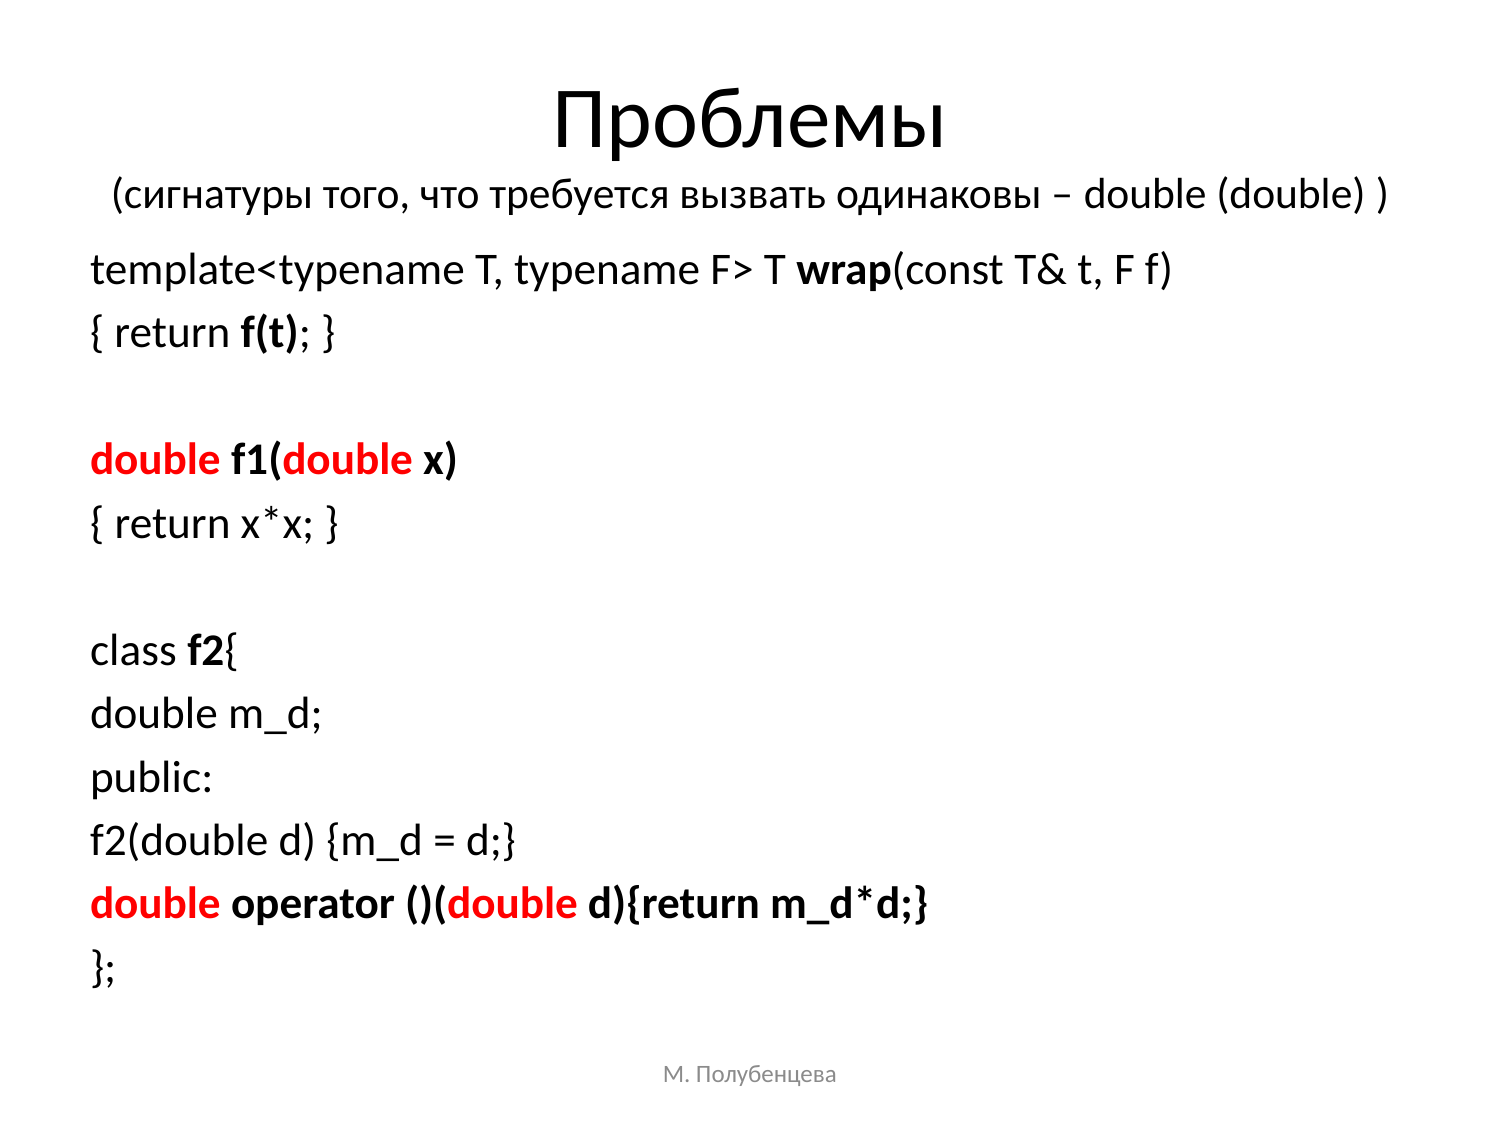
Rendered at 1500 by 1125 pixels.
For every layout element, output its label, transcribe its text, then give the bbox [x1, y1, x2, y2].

list template<typename T, typename F> T wrap(const T& t, F f) { return f(t); } double f1(double x) { return x*x; } class f2{ double m_d; public: f2(double d) {m_d = d;} double operator ()(double d){return m_d*d;} }; [75, 231, 1425, 1005]
footer М. Полубенцева [512, 1042, 988, 1103]
title Проблемы (сигнатуры того, что требуется вызвать одинаковы – double (double) ) [75, 45, 1425, 231]
